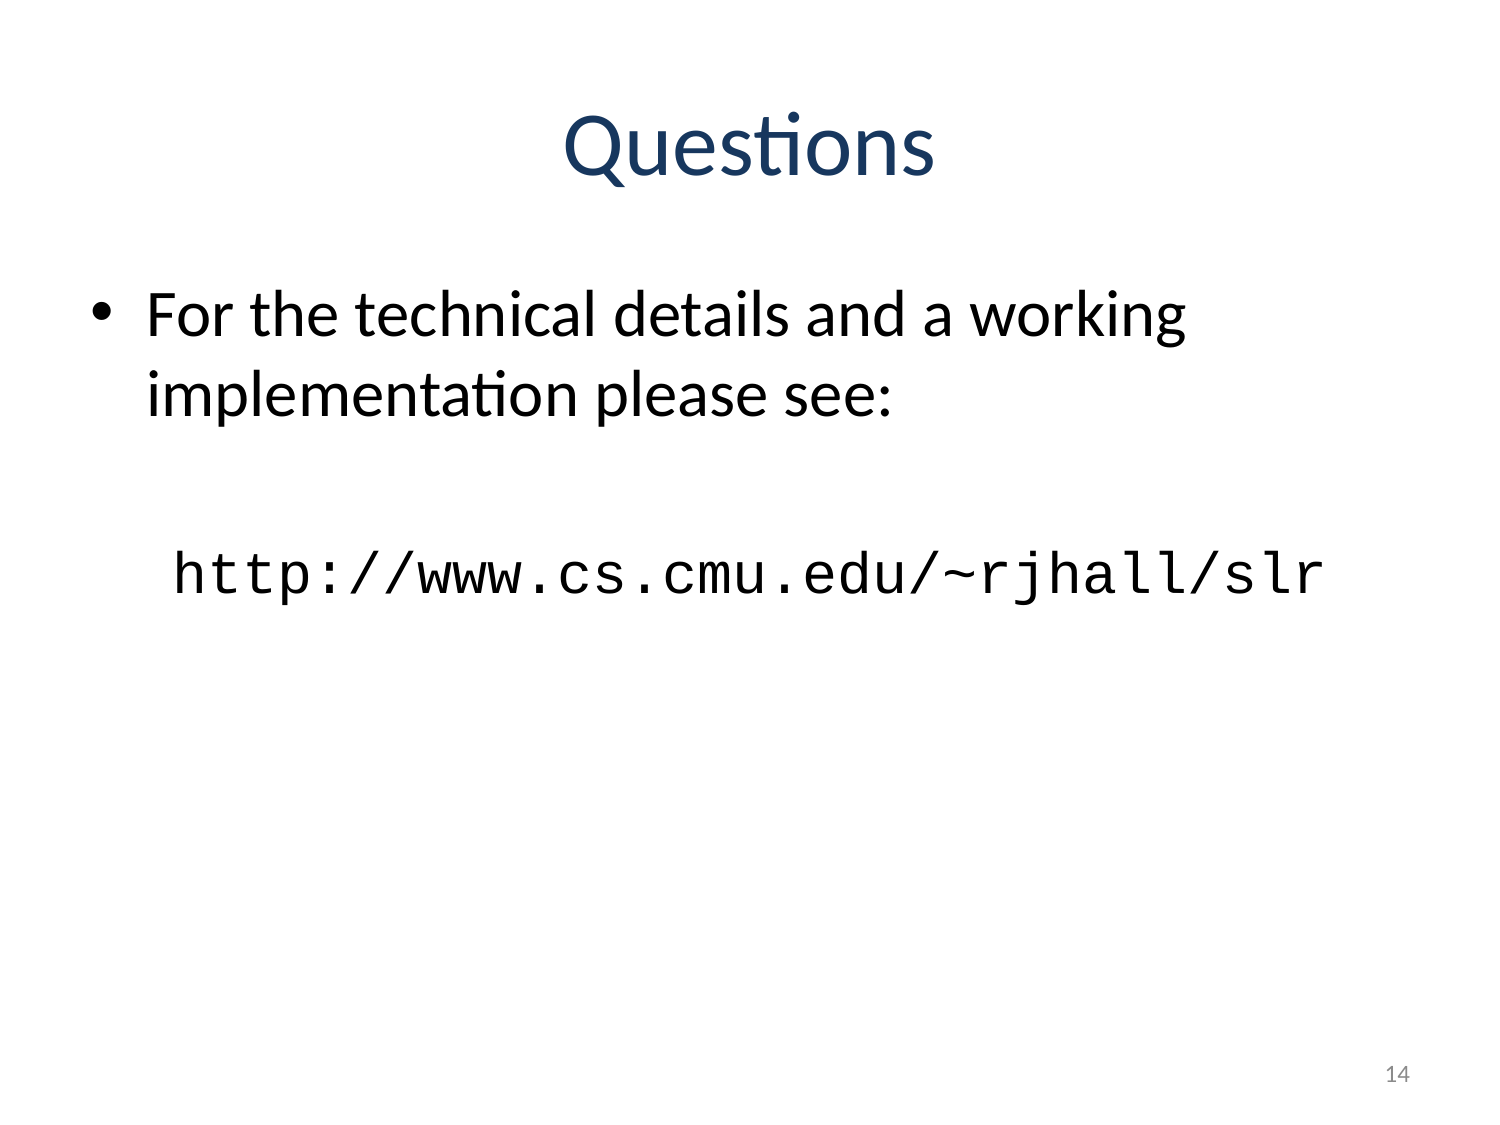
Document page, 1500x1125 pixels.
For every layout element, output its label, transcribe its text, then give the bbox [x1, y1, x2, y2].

list For the technical details and a working implementation please see: http://www.cs.cmu.edu/~rjhall/slr [75, 262, 1425, 1005]
slide_number 14 [1074, 1042, 1425, 1103]
title Questions [75, 45, 1425, 233]
